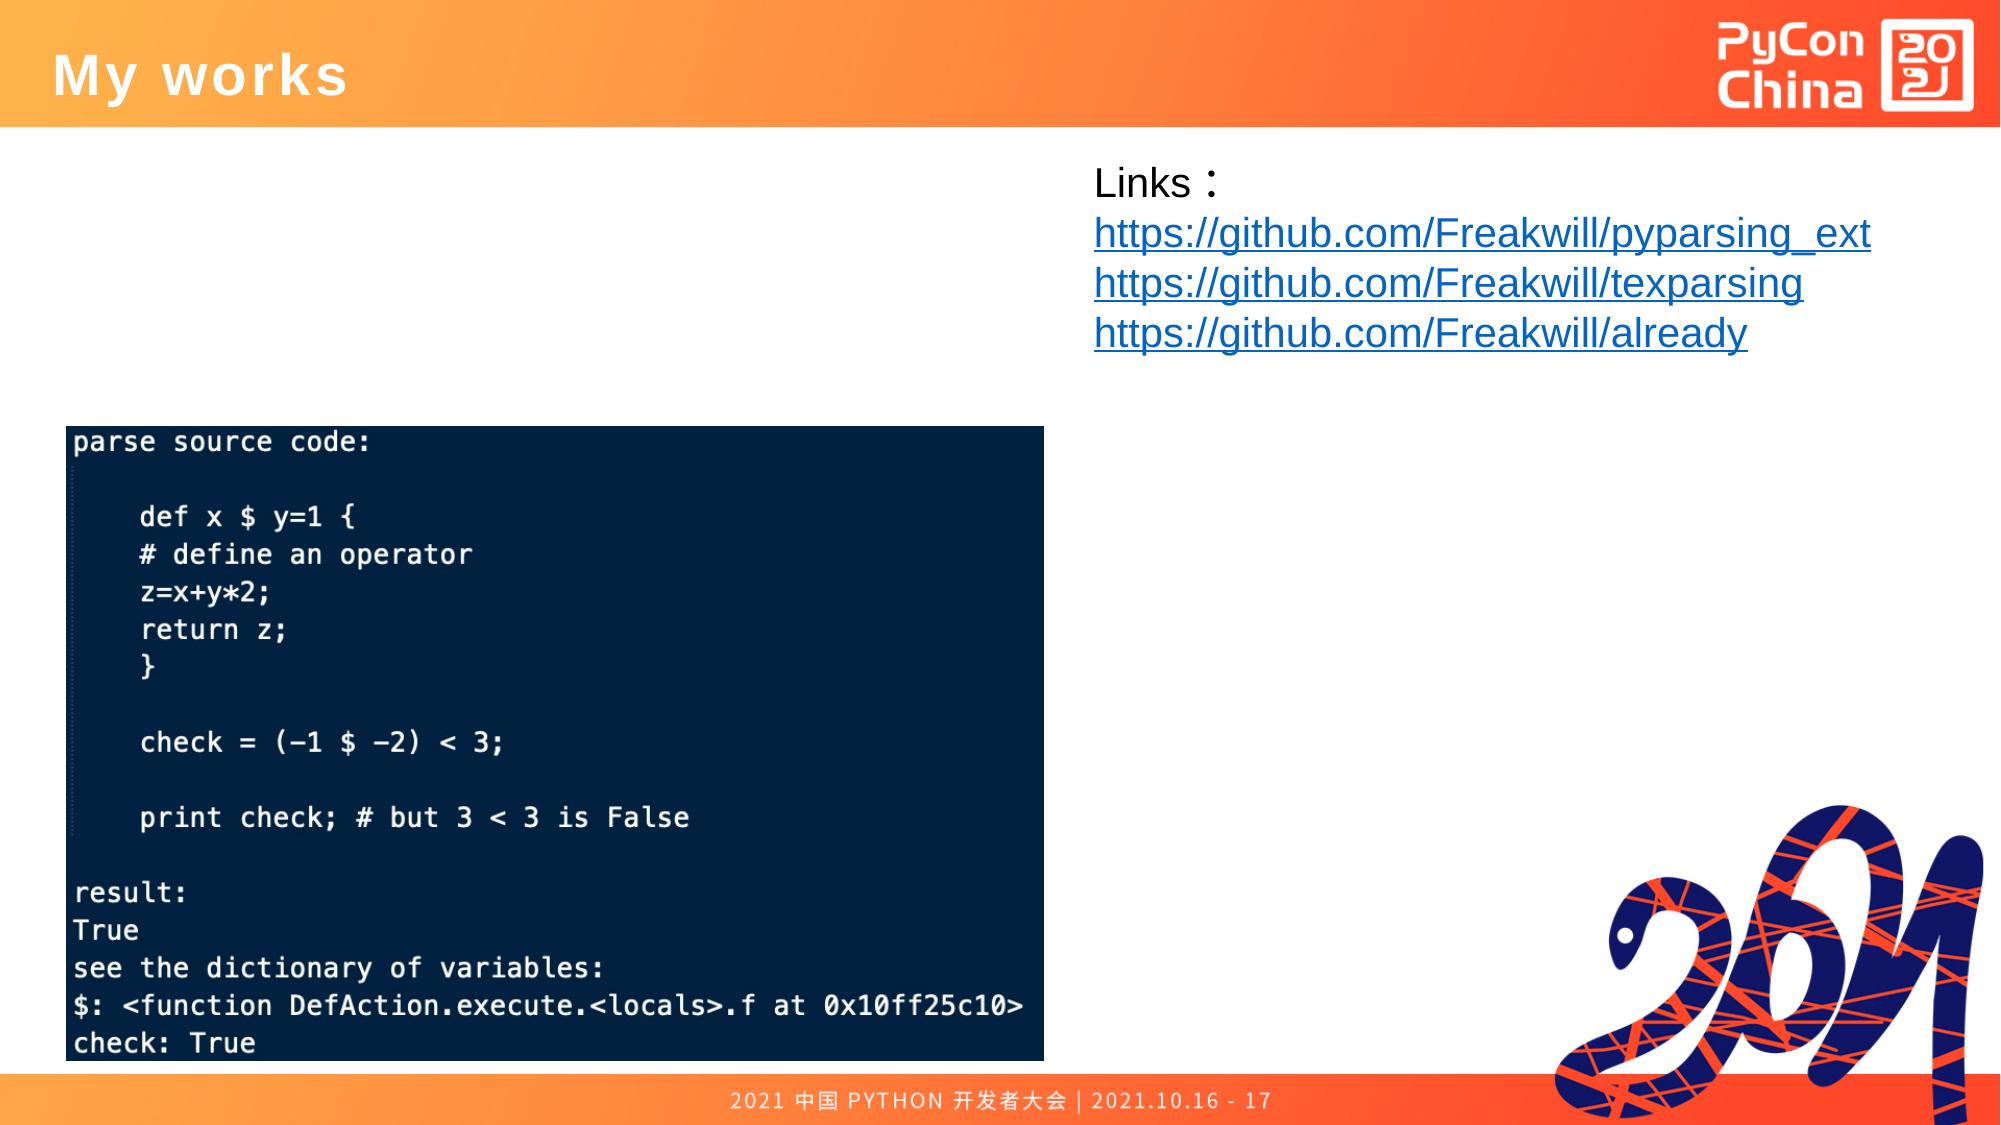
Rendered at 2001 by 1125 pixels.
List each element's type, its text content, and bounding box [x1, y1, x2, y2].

title My works [36, 18, 1817, 126]
text_box Links： https://github.com/Freakwill/pyparsing_ext https://github.com/Freakwill/texparsing https://github.com/Freakwill/already [1078, 148, 1887, 364]
picture [0, 0, 2001, 1125]
